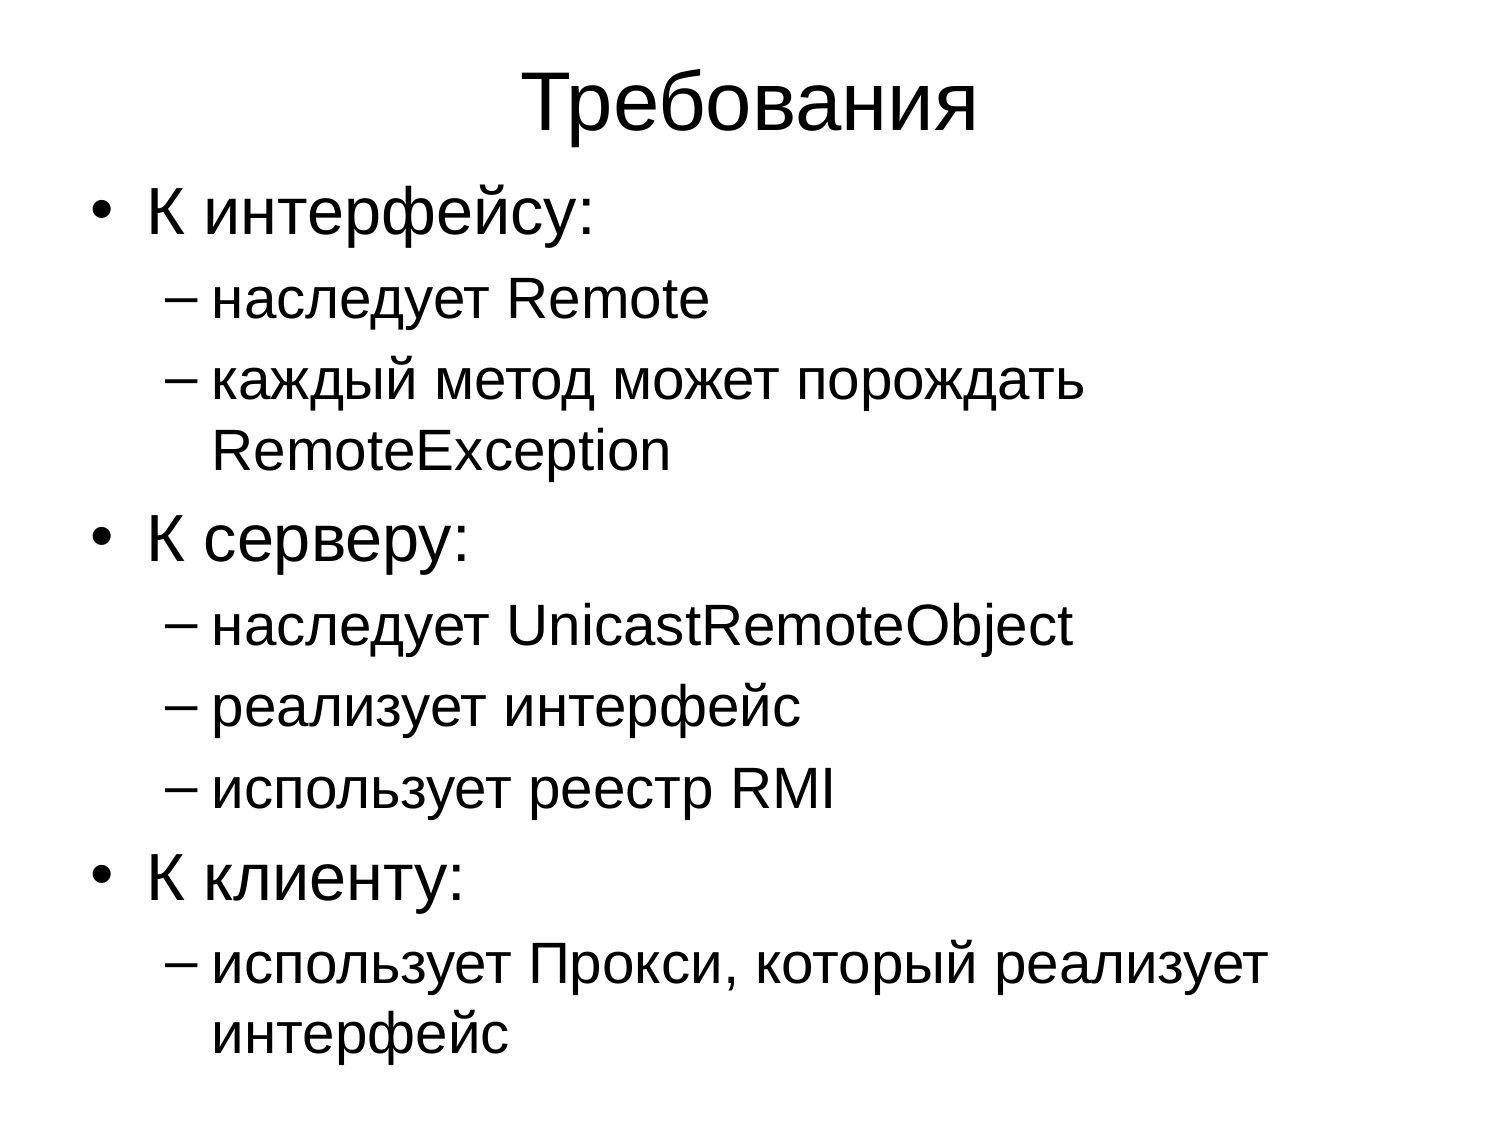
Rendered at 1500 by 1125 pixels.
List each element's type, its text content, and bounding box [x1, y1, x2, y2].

list К интерфейсу: наследует Remote каждый метод может порождать RemoteException К серверу: наследует UnicastRemoteObject реализует интерфейс использует реестр RMI К клиенту: использует Прокси, который реализует интерфейс [75, 160, 1425, 1094]
title Требования [75, 45, 1425, 149]
